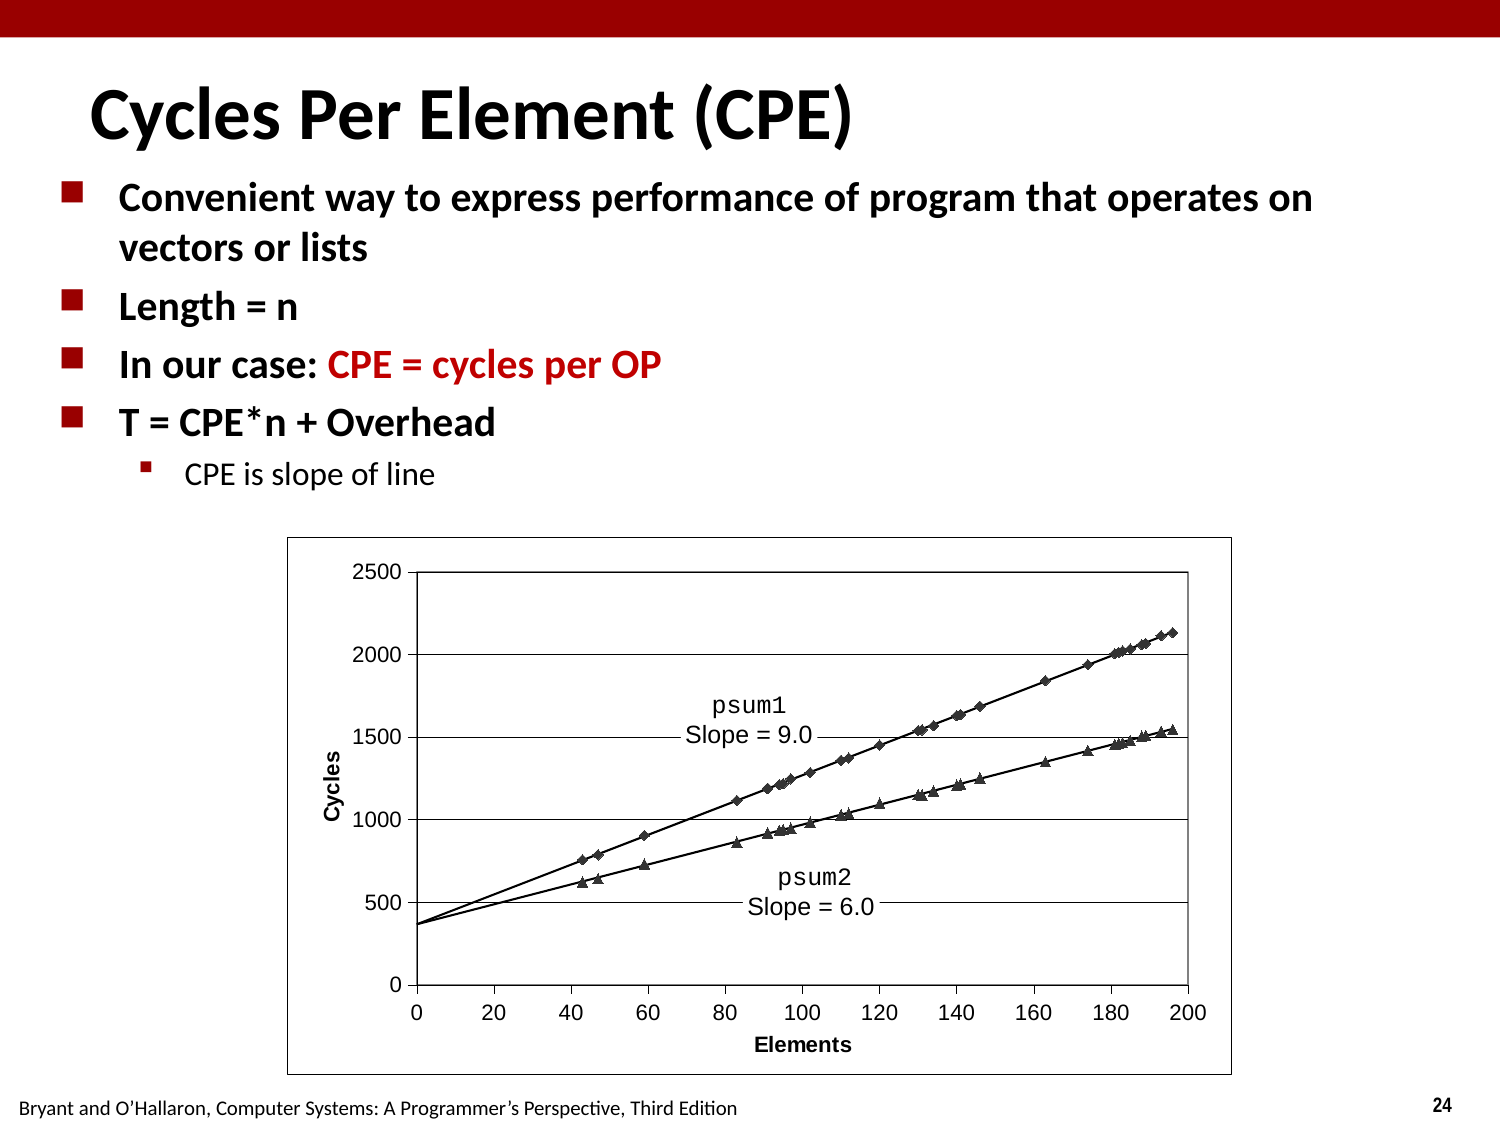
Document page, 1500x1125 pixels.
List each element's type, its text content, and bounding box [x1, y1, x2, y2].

list Convenient way to express performance of program that operates on vectors or lists Length = n In our case: CPE = cycles per OP T = CPE*n + Overhead CPE is slope of line [47, 162, 1411, 412]
title Cycles Per Element (CPE) [74, 62, 1411, 157]
chart [287, 537, 1232, 1076]
